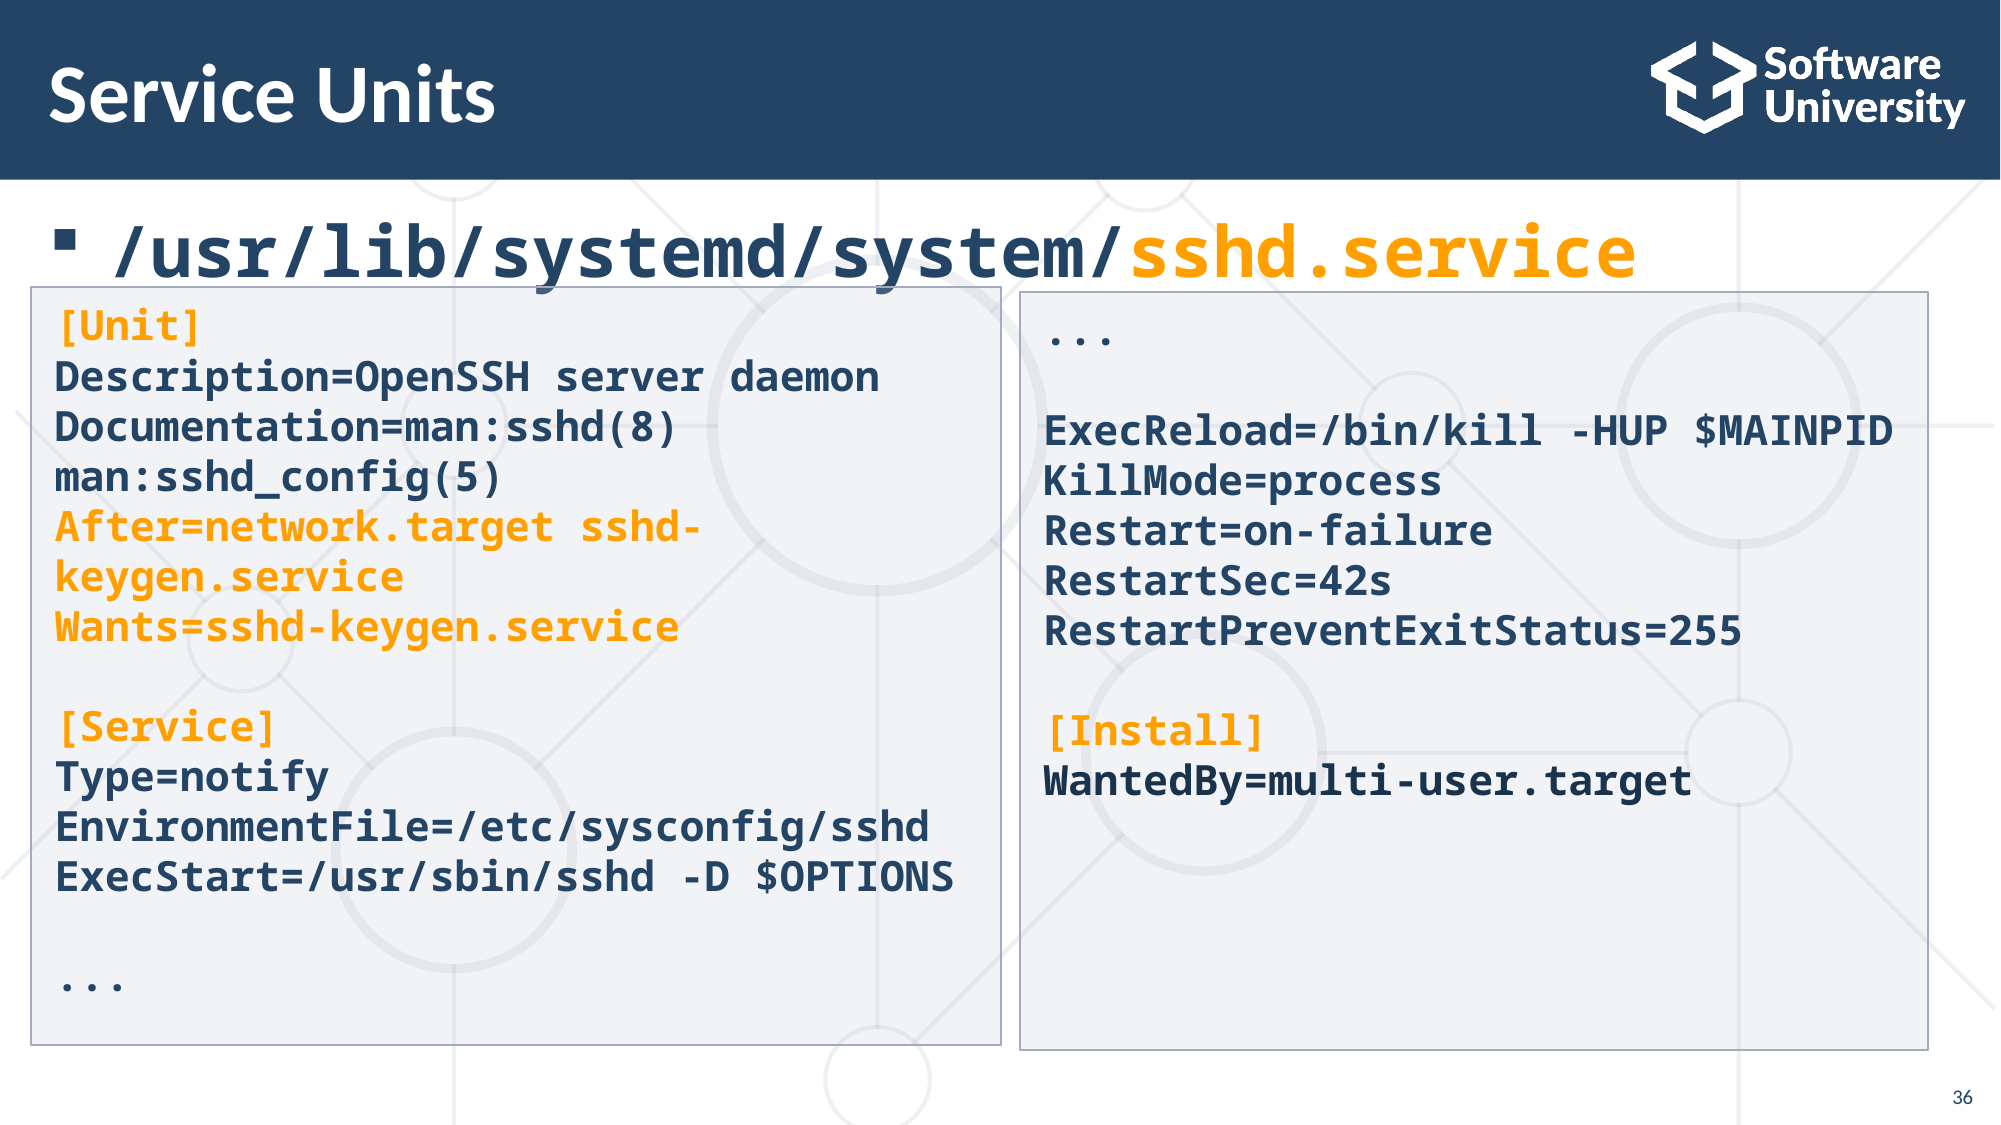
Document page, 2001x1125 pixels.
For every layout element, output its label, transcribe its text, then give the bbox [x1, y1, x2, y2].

text_box ... ExecReload=/bin/kill -HUP $MAINPID KillMode=process Restart=on-failure RestartSec=42s RestartPreventExitStatus=255 [Install] WantedBy=multi-user.target [1019, 291, 1928, 1050]
picture [1651, 41, 1966, 134]
list /usr/lib/systemd/system/sshd.service [31, 196, 1970, 1104]
text_box [Unit] Description=OpenSSH server daemon Documentation=man:sshd(8) man:sshd_config(5) After=network.target sshd-keygen.service Wants=sshd-keygen.service [Service] Type=notify EnvironmentFile=/etc/sysconfig/sshd ExecStart=/usr/sbin/sshd -D $OPTIONS ... [31, 287, 1002, 1046]
title Service Units [31, 16, 1625, 162]
slide_number 36 [1927, 1067, 1989, 1117]
